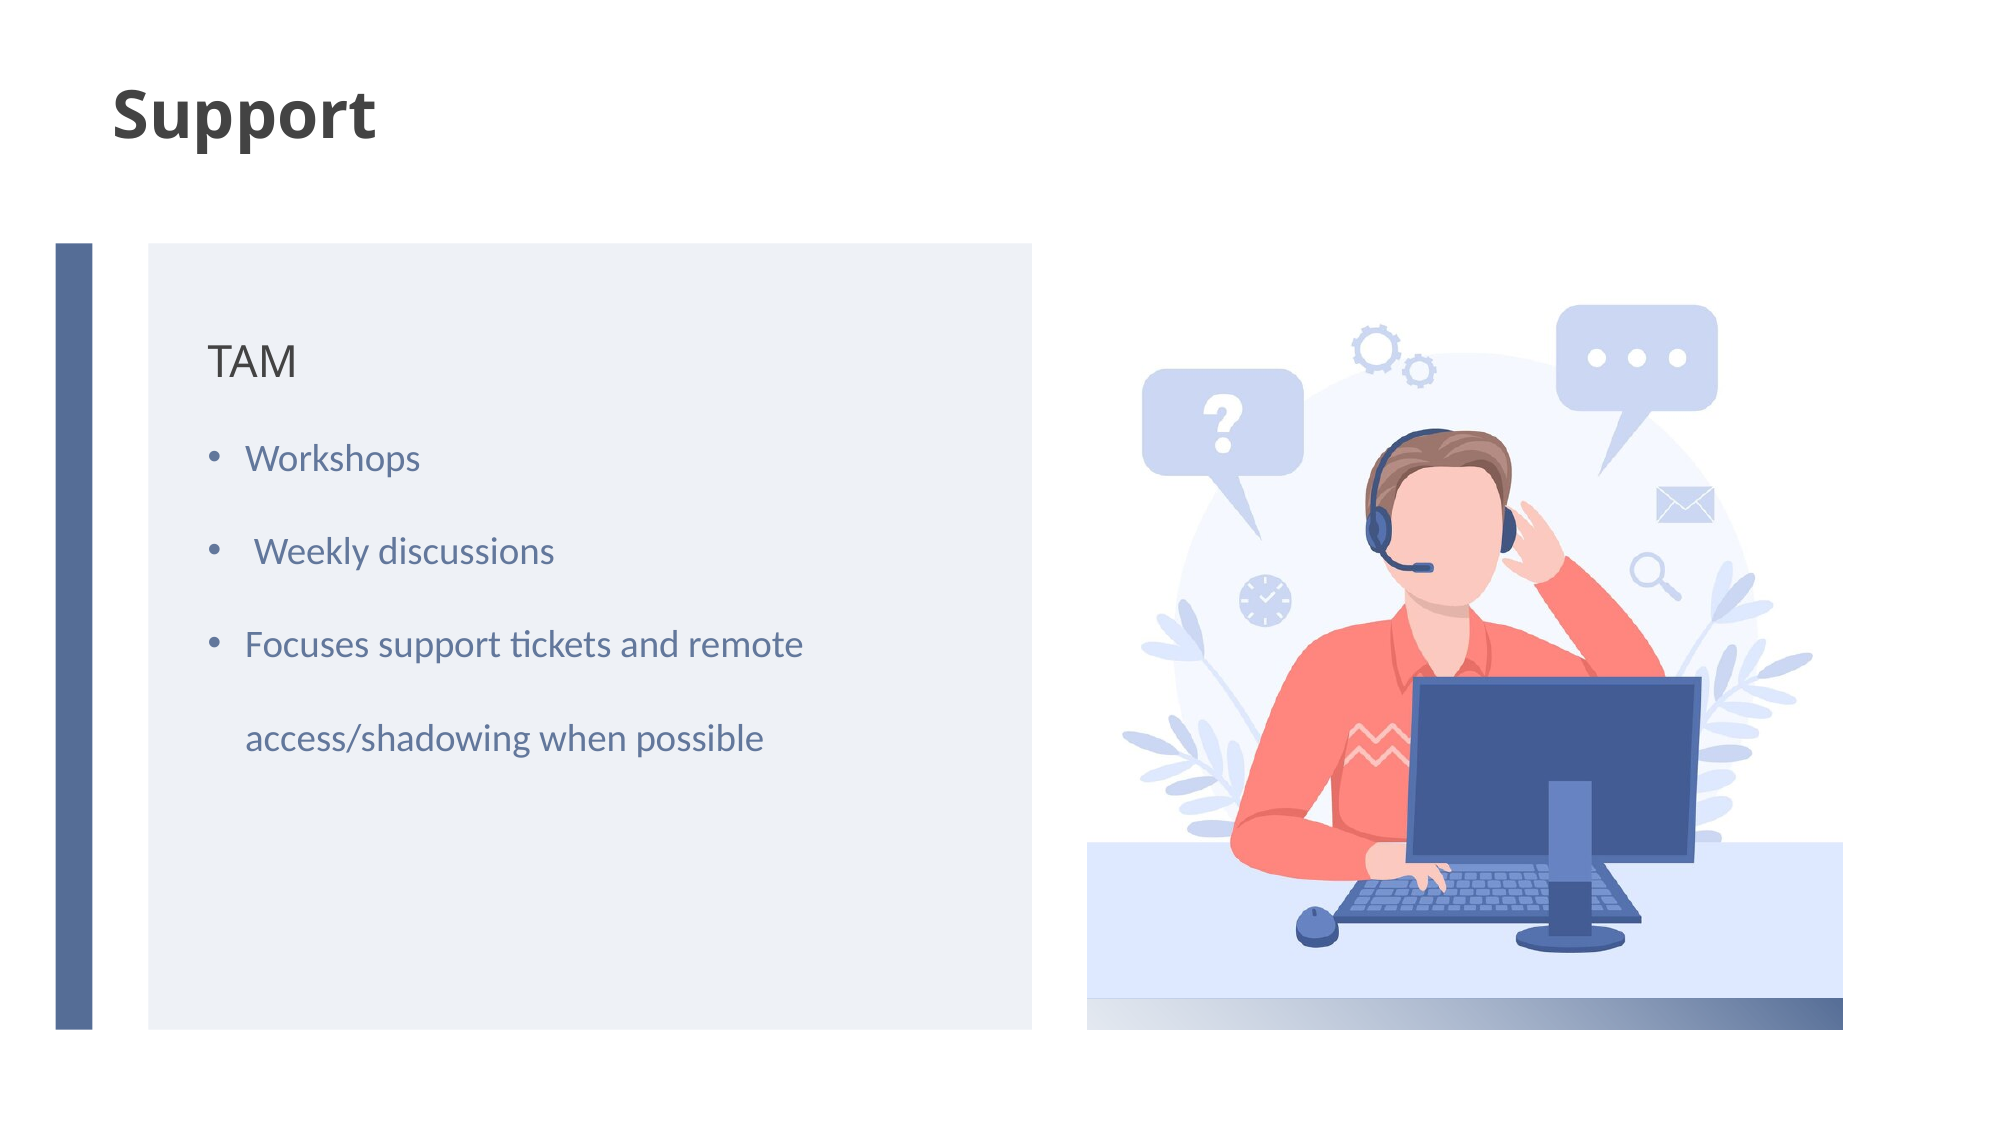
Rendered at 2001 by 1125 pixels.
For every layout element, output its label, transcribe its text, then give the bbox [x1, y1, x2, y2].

text_box TAM Workshops Weekly discussions Focuses support tickets and remote access/shadowing when possible [187, 259, 953, 970]
text_box [1087, 1007, 1843, 1030]
text_box [148, 243, 1032, 1030]
text_box Support [92, 87, 953, 172]
picture [1087, 244, 1843, 1000]
text_box [55, 243, 93, 1030]
